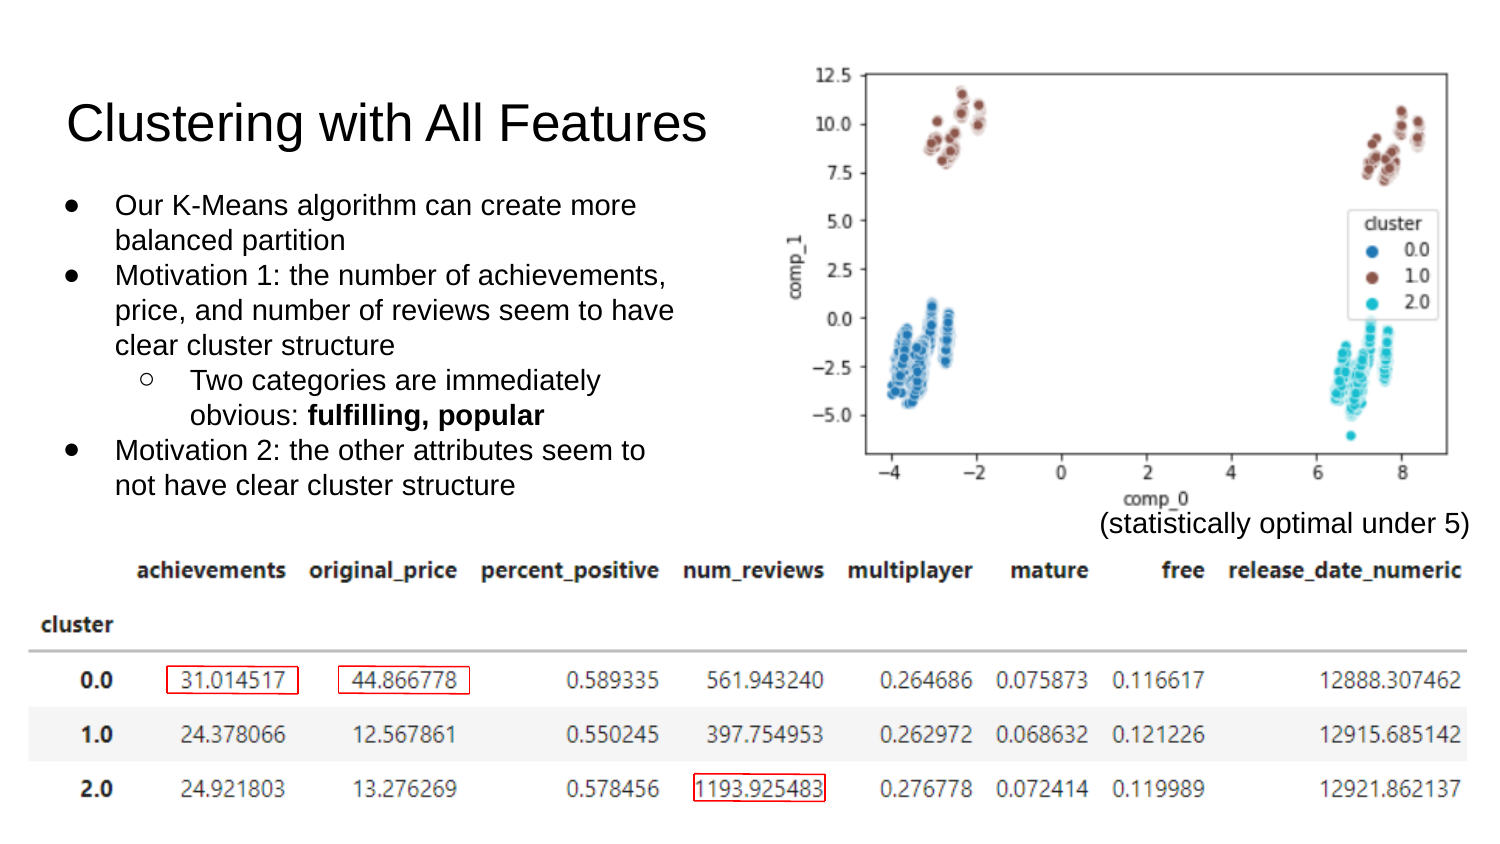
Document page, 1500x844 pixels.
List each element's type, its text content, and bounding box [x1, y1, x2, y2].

picture [24, 555, 1468, 819]
text_box (statistically optimal under 5) [1084, 489, 1500, 555]
picture [764, 56, 1468, 531]
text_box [338, 665, 470, 695]
title Clustering with All Features [51, 72, 759, 167]
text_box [166, 665, 299, 695]
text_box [693, 773, 826, 802]
text_box Our K-Means algorithm can create more balanced partition Motivation 1: the number of achievements, price, and number of reviews seem to have clear cluster structure Two categories are immediately obvious: fulfilling, popular Motivation 2: the other attributes seem to not have clear cluster structure [24, 171, 702, 552]
